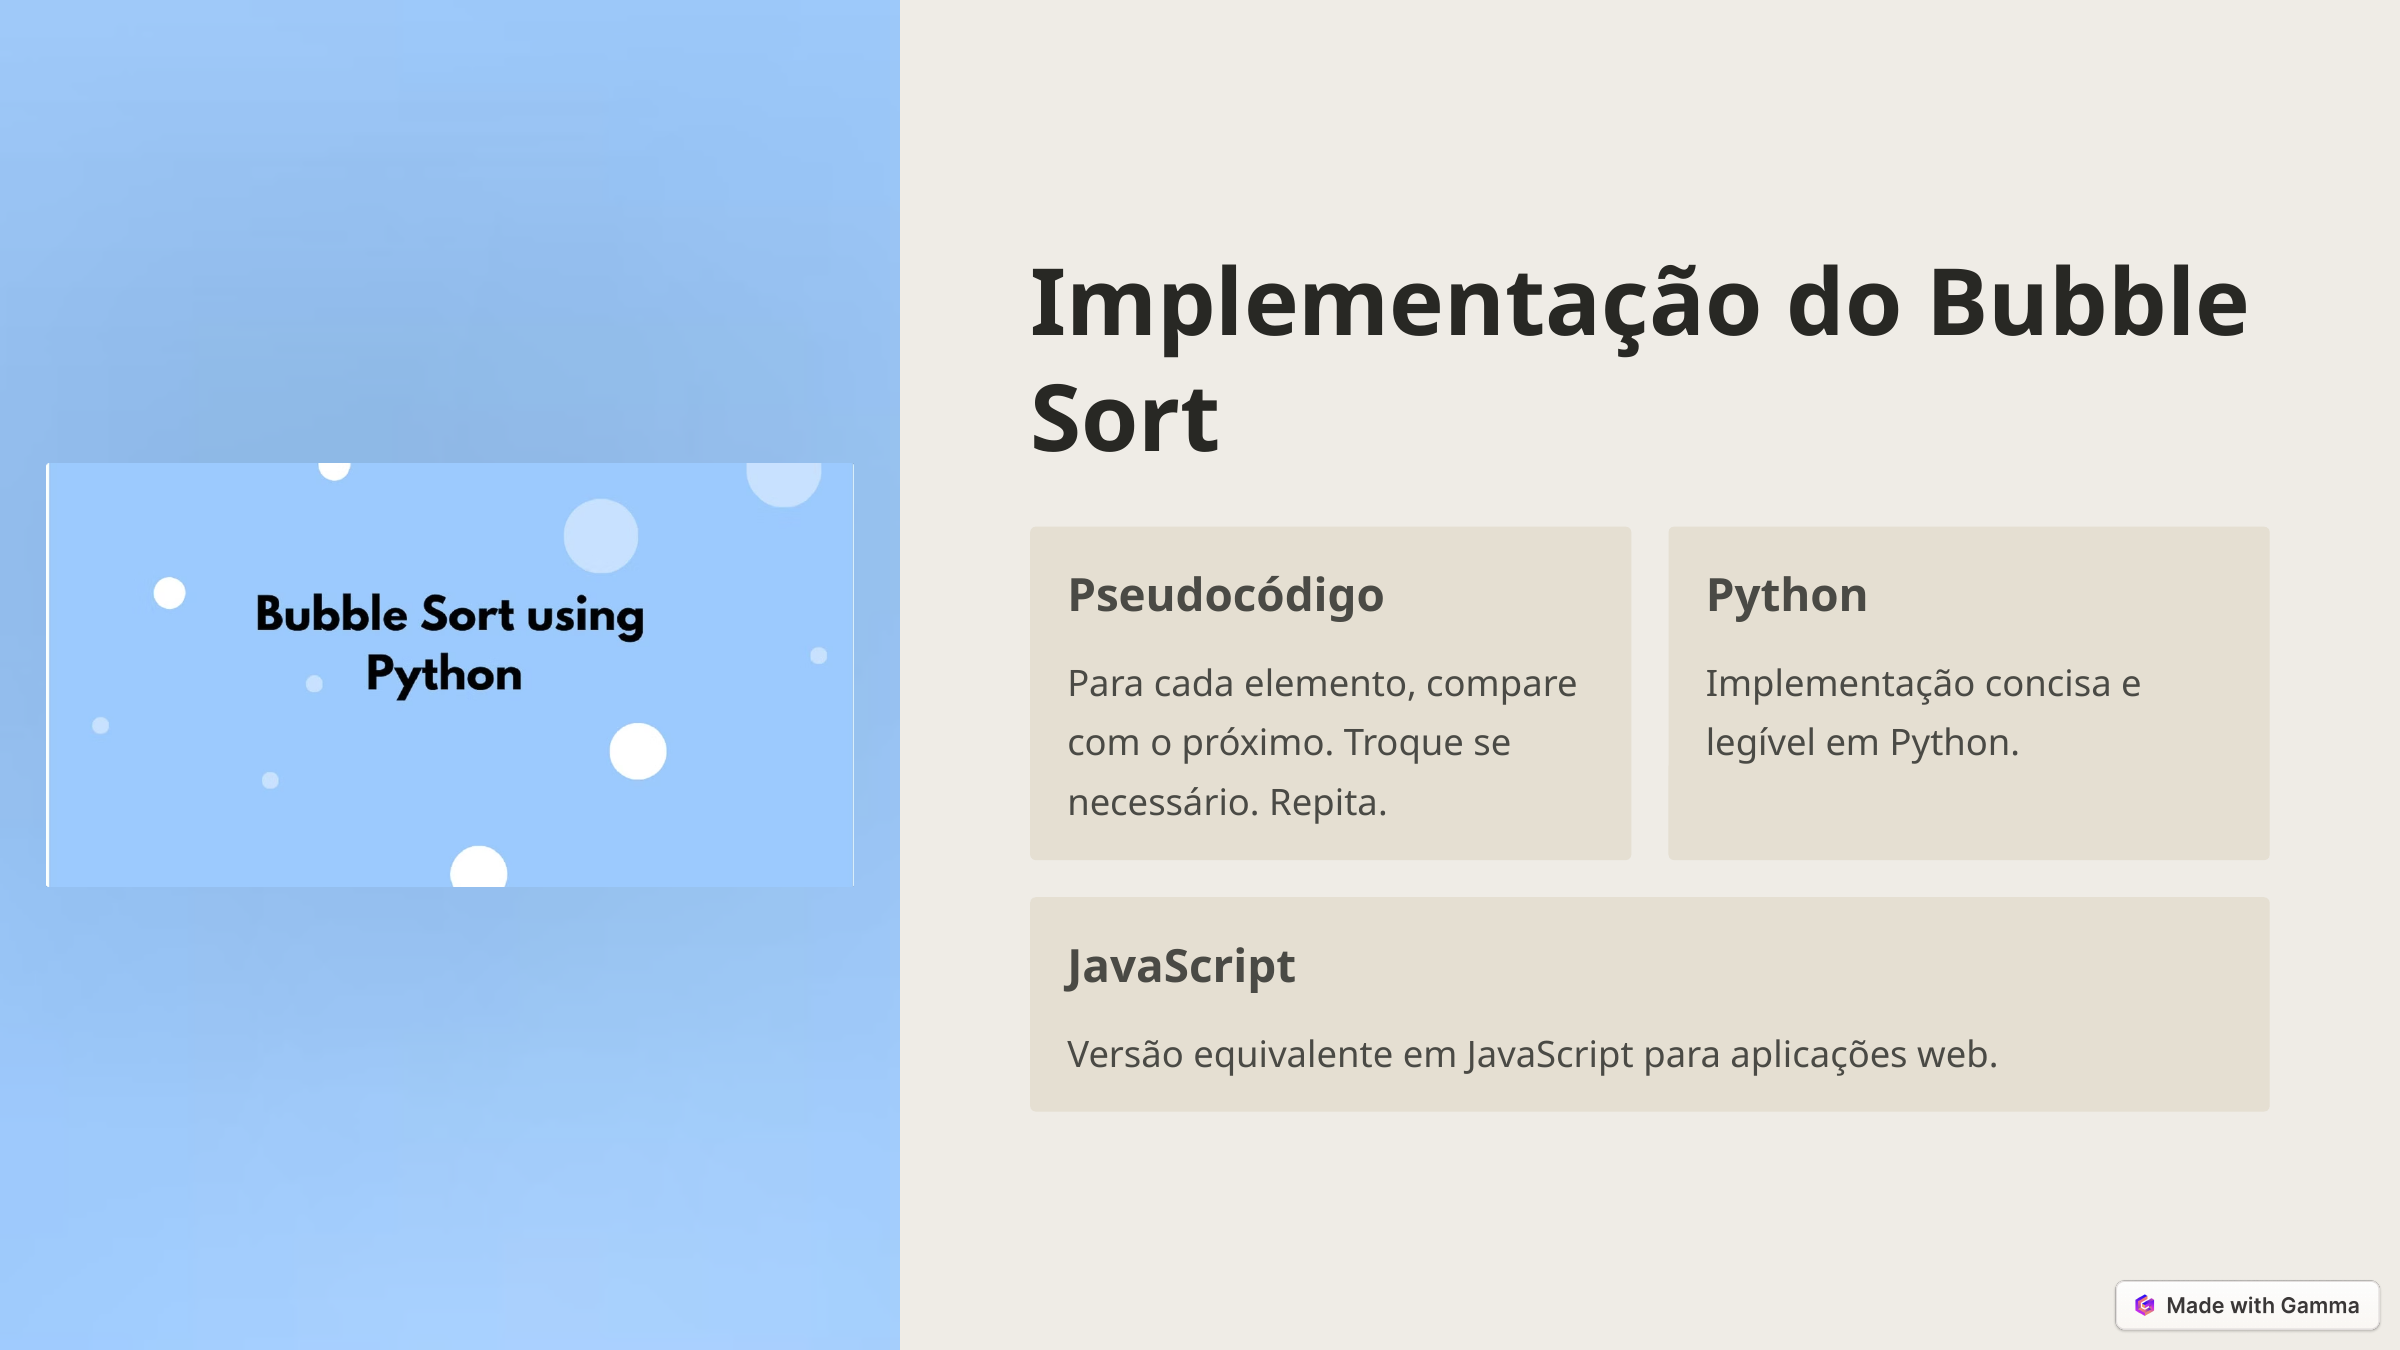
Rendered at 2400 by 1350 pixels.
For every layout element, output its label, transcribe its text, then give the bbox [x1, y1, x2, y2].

text_box [1030, 897, 2270, 1112]
text_box Implementação concisa e legível em Python. [1705, 644, 2233, 764]
text_box [1668, 526, 2270, 861]
text_box Implementação do Bubble Sort [1030, 238, 2270, 471]
text_box Pseudocódigo [1067, 563, 1533, 622]
text_box [1030, 526, 1632, 861]
text_box JavaScript [1067, 934, 1533, 993]
text_box Versão equivalente em JavaScript para aplicações web. [1067, 1014, 2233, 1075]
text_box Python [1705, 563, 2171, 622]
picture [0, 0, 900, 1350]
text_box Para cada elemento, compare com o próximo. Troque se necessário. Repita. [1067, 644, 1595, 823]
picture [2106, 1271, 2389, 1339]
